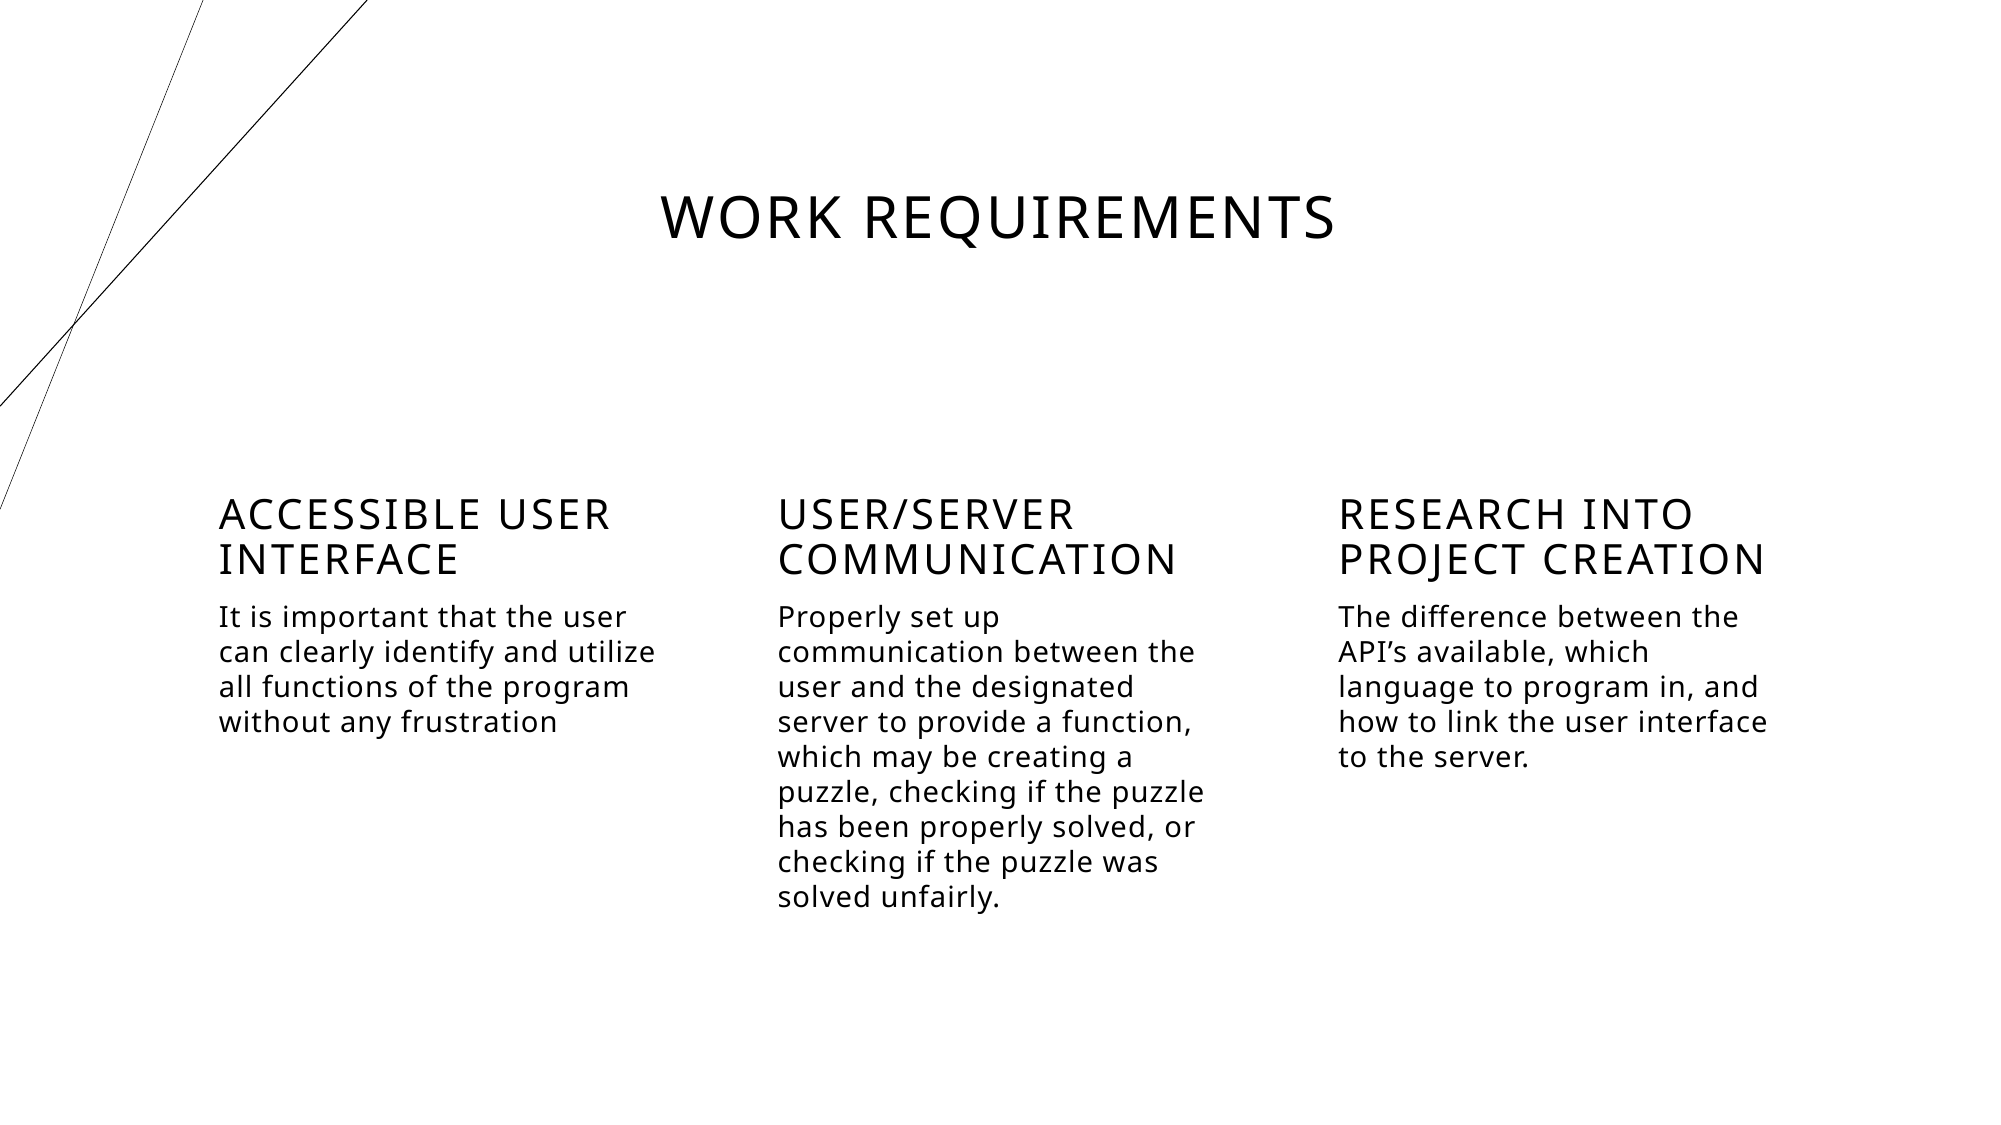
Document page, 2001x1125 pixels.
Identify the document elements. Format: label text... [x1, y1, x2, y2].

list Research into project creation [1323, 455, 1797, 590]
list The difference between the API’s available, which language to program in, and how to link the user interface to the server. [1323, 590, 1797, 957]
title WORK REQUIREMENTS [309, 146, 1691, 364]
list User/server communication [762, 455, 1238, 590]
list Accessible user interface [203, 455, 677, 590]
list It is important that the user can clearly identify and utilize all functions of the program without any frustration [203, 590, 677, 957]
list Properly set up communication between the user and the designated server to provide a function, which may be creating a puzzle, checking if the puzzle has been properly solved, or checking if the puzzle was solved unfairly. [762, 590, 1238, 957]
